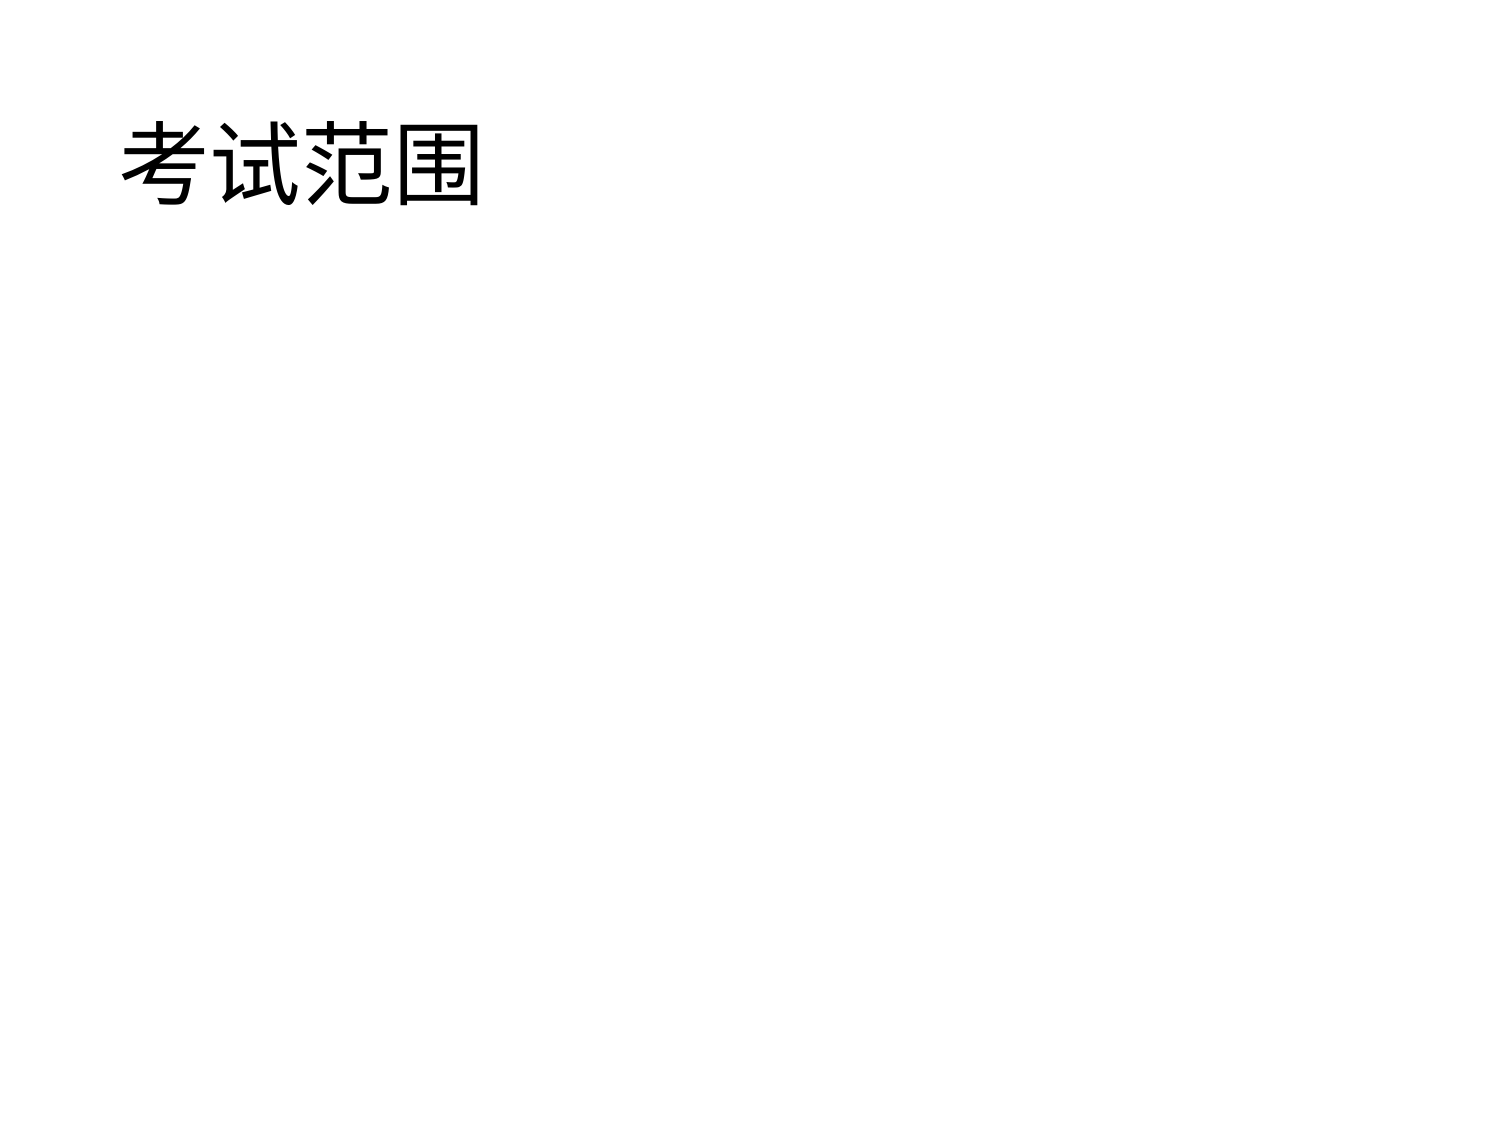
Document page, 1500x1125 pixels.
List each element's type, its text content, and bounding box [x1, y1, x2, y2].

title 考试范围 [103, 59, 1397, 278]
